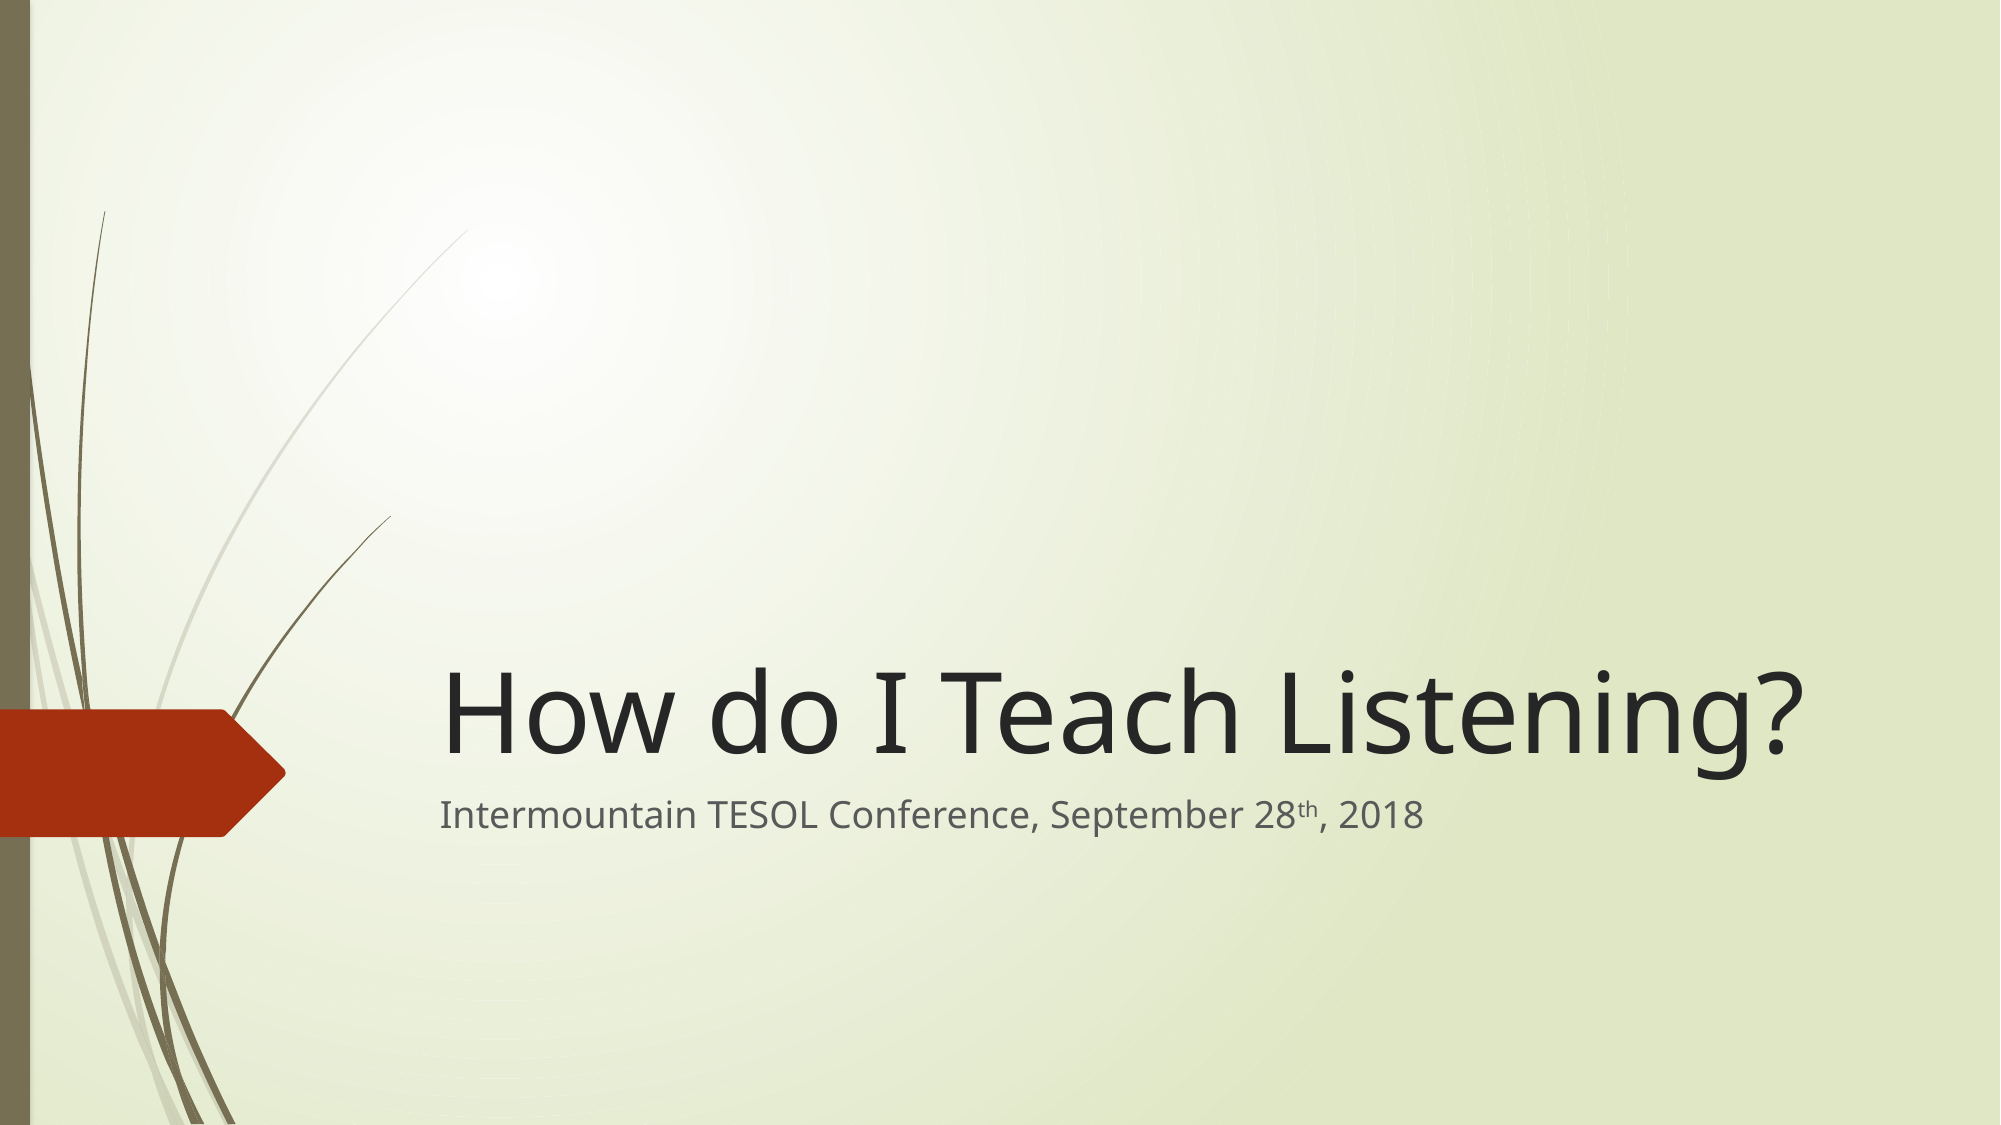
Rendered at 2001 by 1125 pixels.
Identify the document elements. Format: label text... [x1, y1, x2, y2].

subtitle Intermountain TESOL Conference, September 28th, 2018 [424, 783, 1888, 969]
title How do I Teach Listening? [424, 412, 1888, 783]
